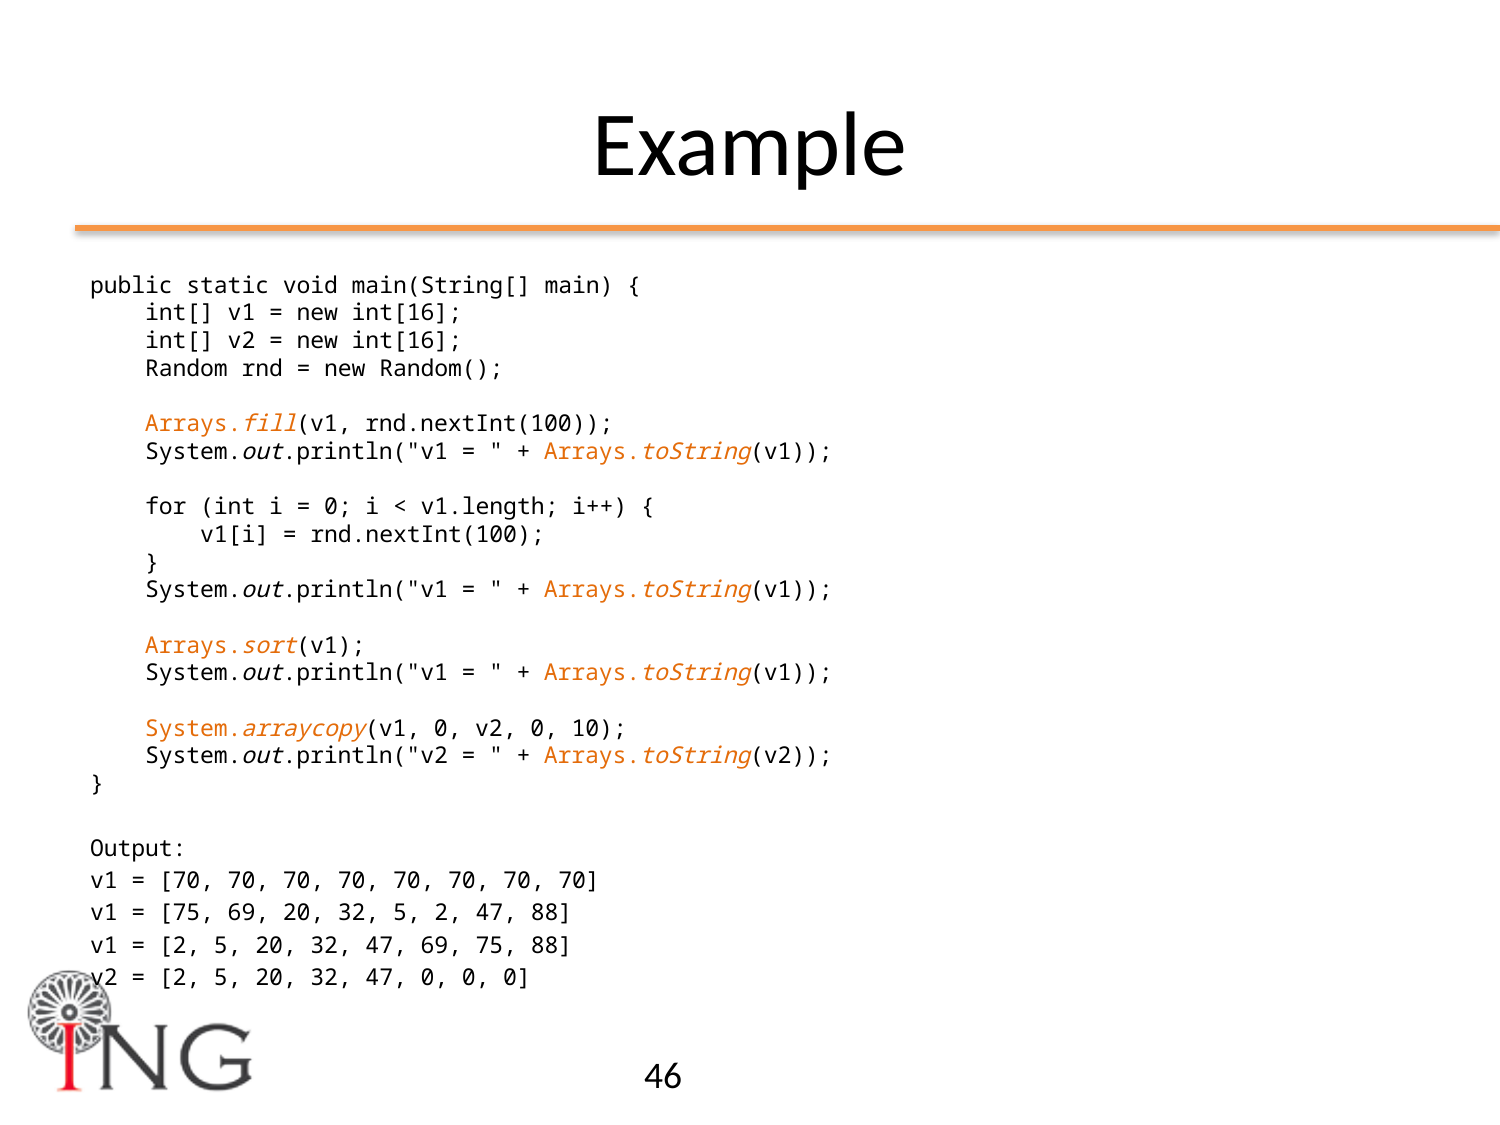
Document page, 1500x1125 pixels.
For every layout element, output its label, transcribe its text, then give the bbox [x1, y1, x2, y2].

picture [3, 948, 281, 1124]
slide_number 46 [629, 1043, 1425, 1104]
title Example [75, 45, 1425, 233]
list public static void main(String[] main) { int[] v1 = new int[16]; int[] v2 = new int[16]; Random rnd = new Random(); Arrays.fill(v1, rnd.nextInt(100)); System.out.println("v1 = " + Arrays.toString(v1)); for (int i = 0; i < v1.length; i++) { v1[i] = rnd.nextInt(100); } System.out.println("v1 = " + Arrays.toString(v1)); Arrays.sort(v1); System.out.println("v1 = " + Arrays.toString(v1)); System.arraycopy(v1, 0, v2, 0, 10); System.out.println("v2 = " + Arrays.toString(v2)); } Output: v1 = [70, 70, 70, 70, 70, 70, 70, 70] v1 = [75, 69, 20, 32, 5, 2, 47, 88] v1 = [2, 5, 20, 32, 47, 69, 75, 88] v2 = [2, 5, 20, 32, 47, 0, 0, 0] [75, 262, 1425, 1005]
